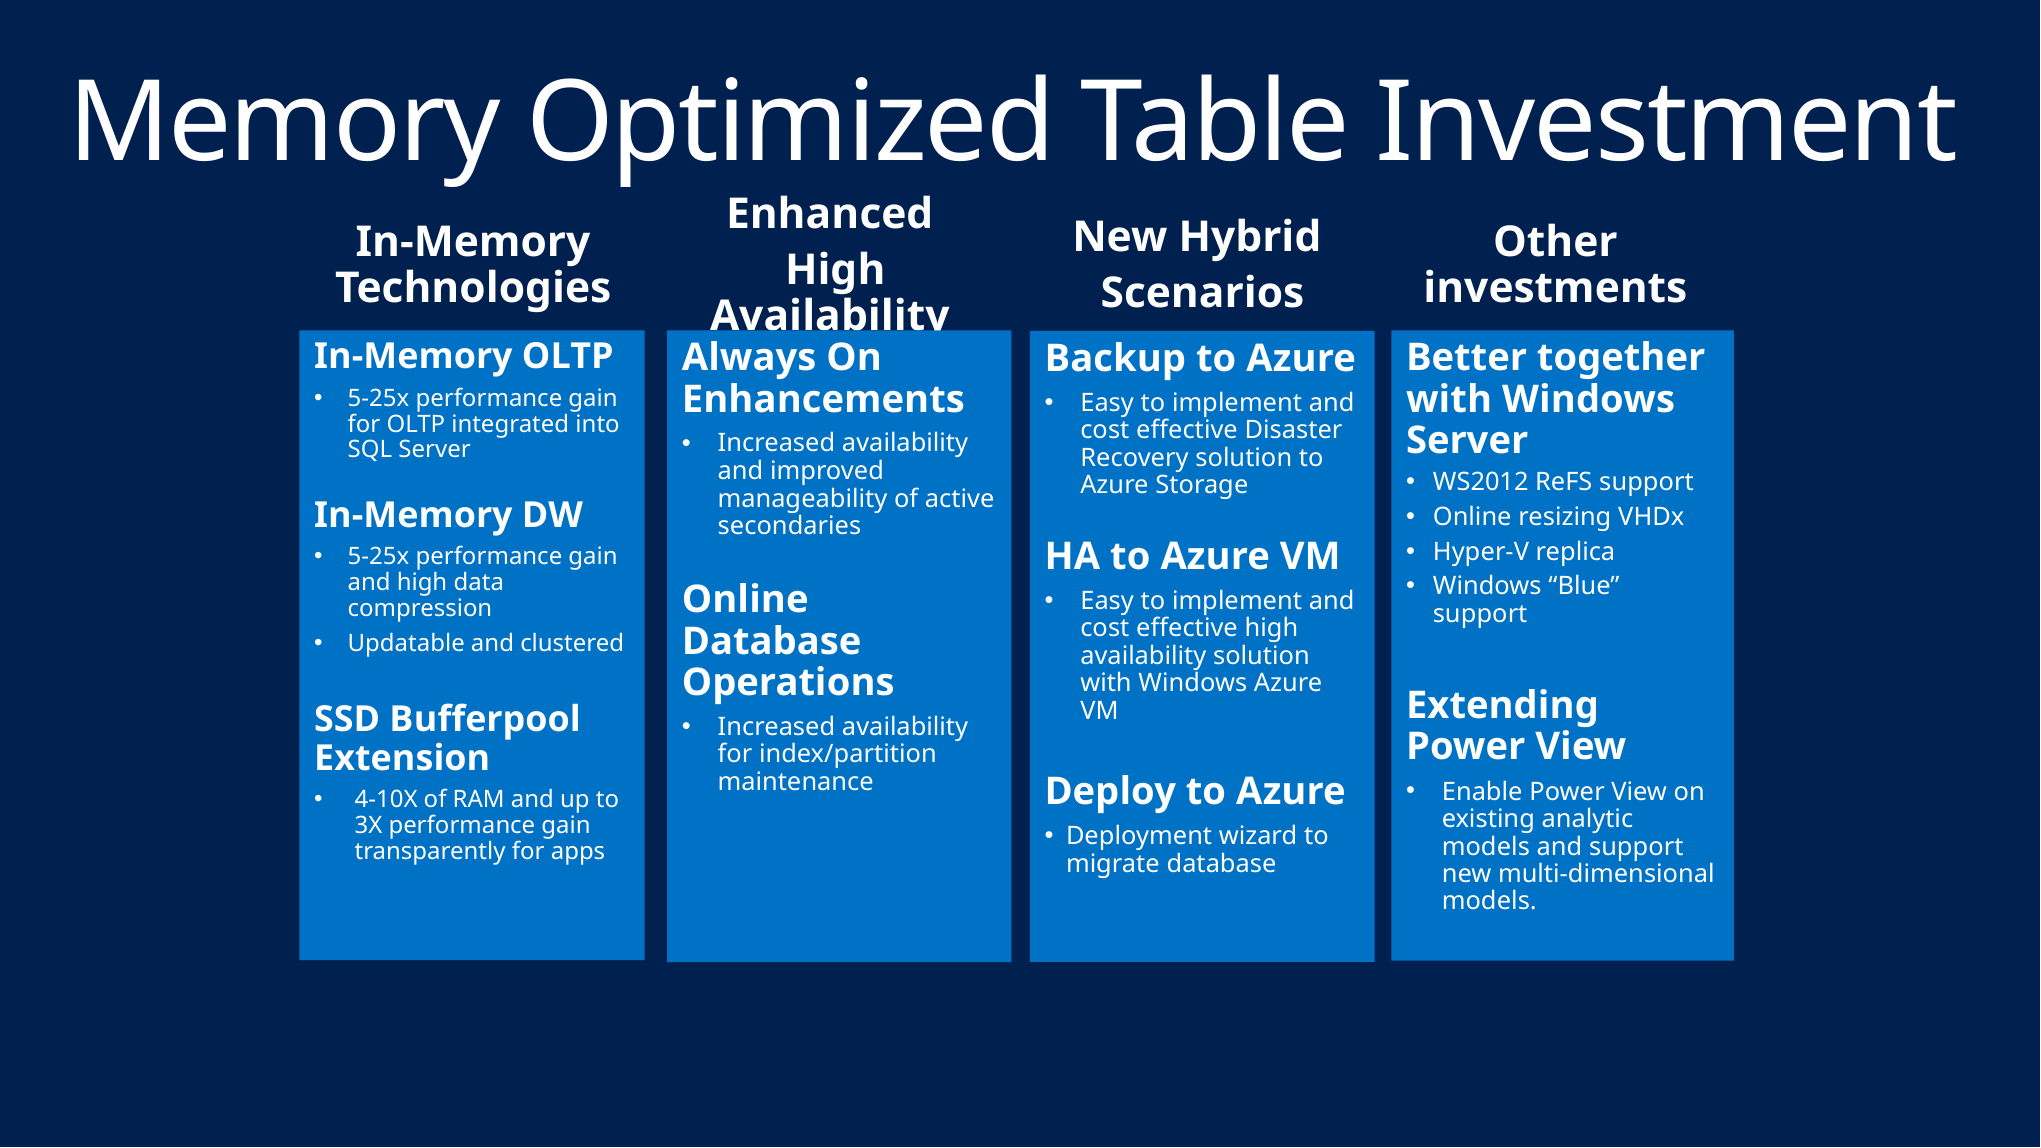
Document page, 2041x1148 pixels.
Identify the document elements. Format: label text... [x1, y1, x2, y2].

text_box In-Memory OLTP 5-25x performance gain for OLTP integrated into SQL Server In-Memory DW 5-25x performance gain and high data compression Updatable and clustered SSD Bufferpool Extension 4-10X of RAM and up to 3X performance gain transparently for apps [299, 330, 645, 961]
text_box Enhanced High Availability [663, 206, 1008, 326]
text_box New Hybrid Scenarios [1030, 206, 1375, 326]
text_box Better together with Windows Server WS2012 ReFS support Online resizing VHDx Hyper-V replica Windows “Blue” support Extending Power View Enable Power View on existing analytic models and support new multi-dimensional models. [1391, 330, 1734, 961]
text_box Backup to Azure Easy to implement and cost effective Disaster Recovery solution to Azure Storage HA to Azure VM Easy to implement and cost effective high availability solution with Windows Azure VM Deploy to Azure Deployment wizard to migrate database [1029, 330, 1375, 962]
text_box Always On Enhancements Increased availability and improved manageability of active secondaries Online Database Operations Increased availability for index/partition maintenance [667, 330, 1012, 963]
title Memory Optimized Table Investment [45, 48, 1996, 199]
text_box In-Memory Technologies [300, 206, 646, 326]
text_box Other investments [1392, 206, 1719, 326]
